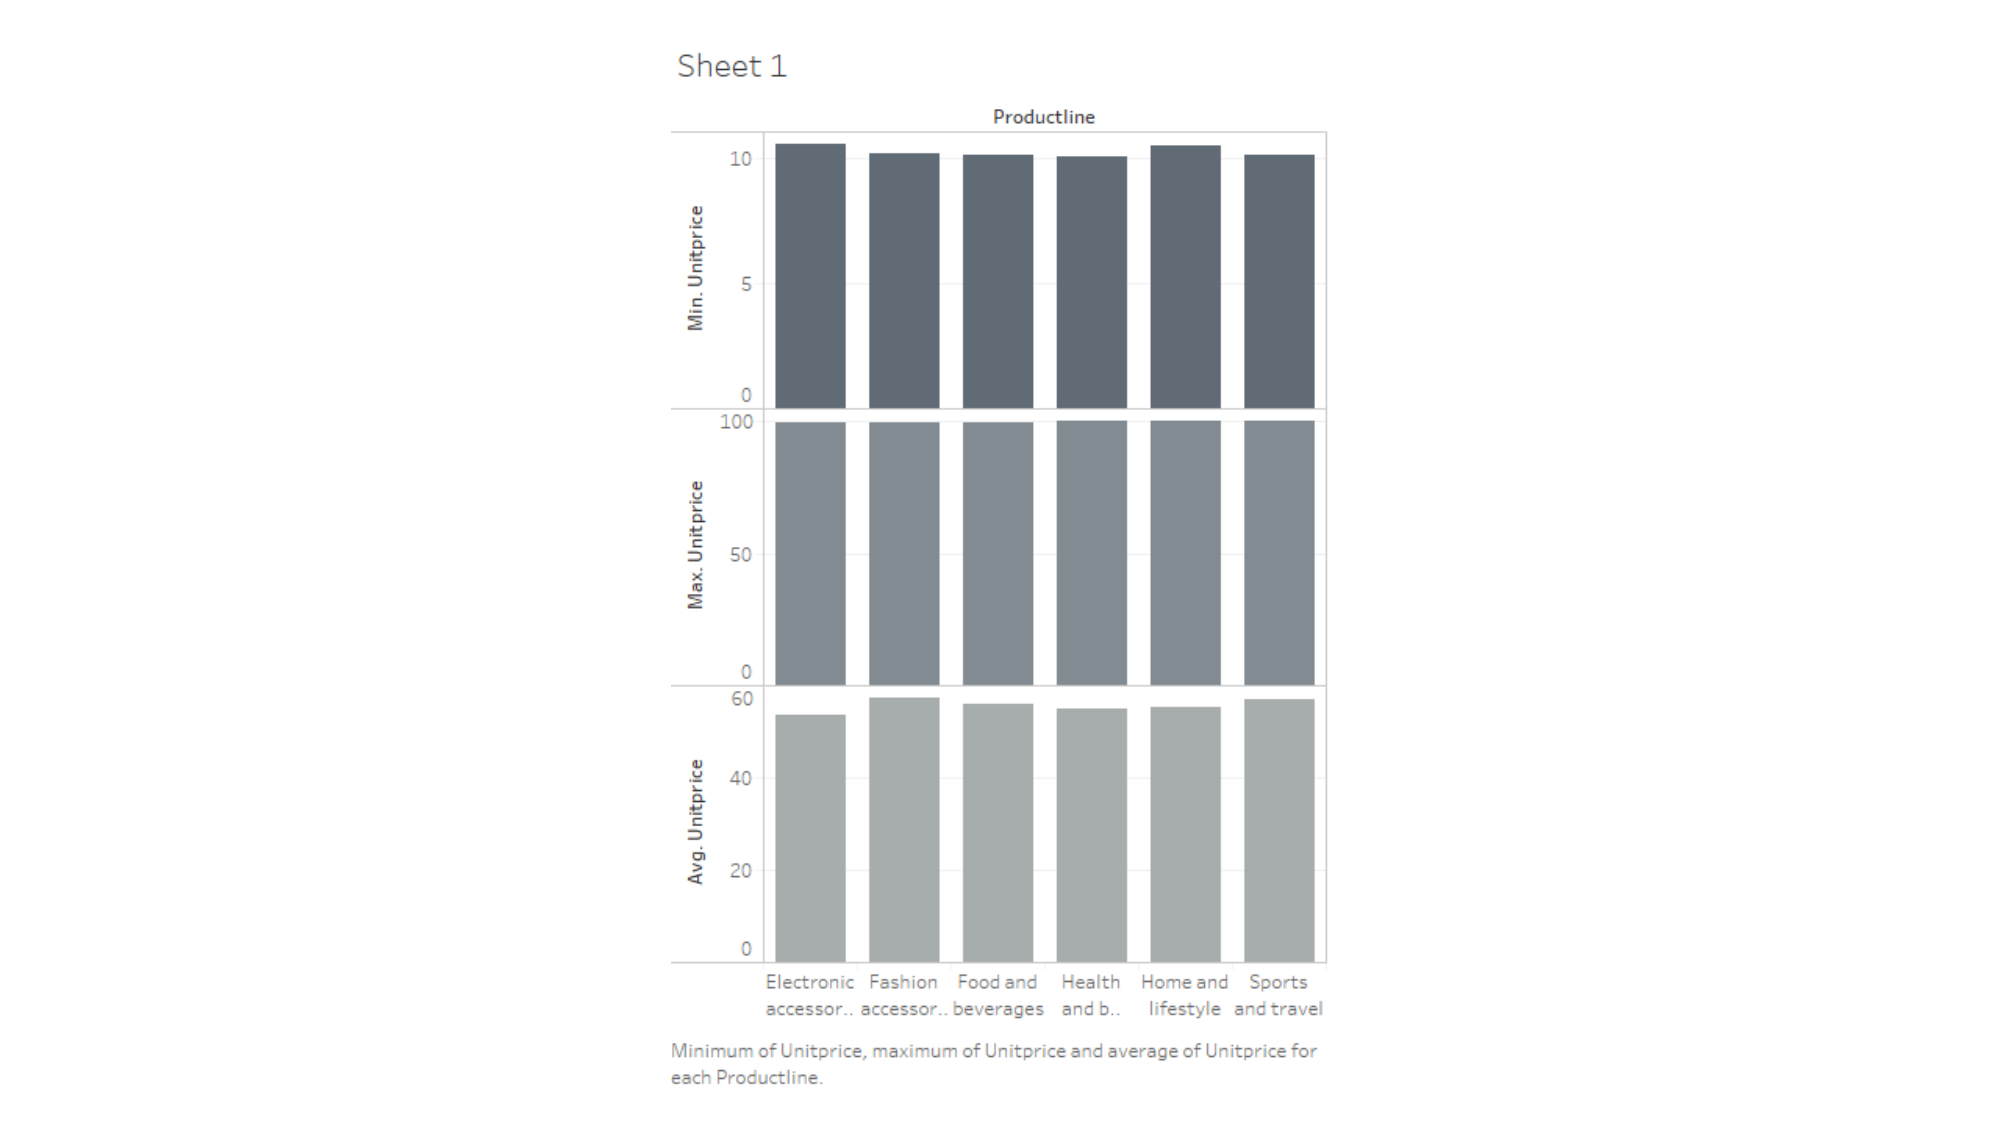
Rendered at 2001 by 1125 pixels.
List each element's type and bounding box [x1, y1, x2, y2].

picture [671, 33, 1329, 1092]
